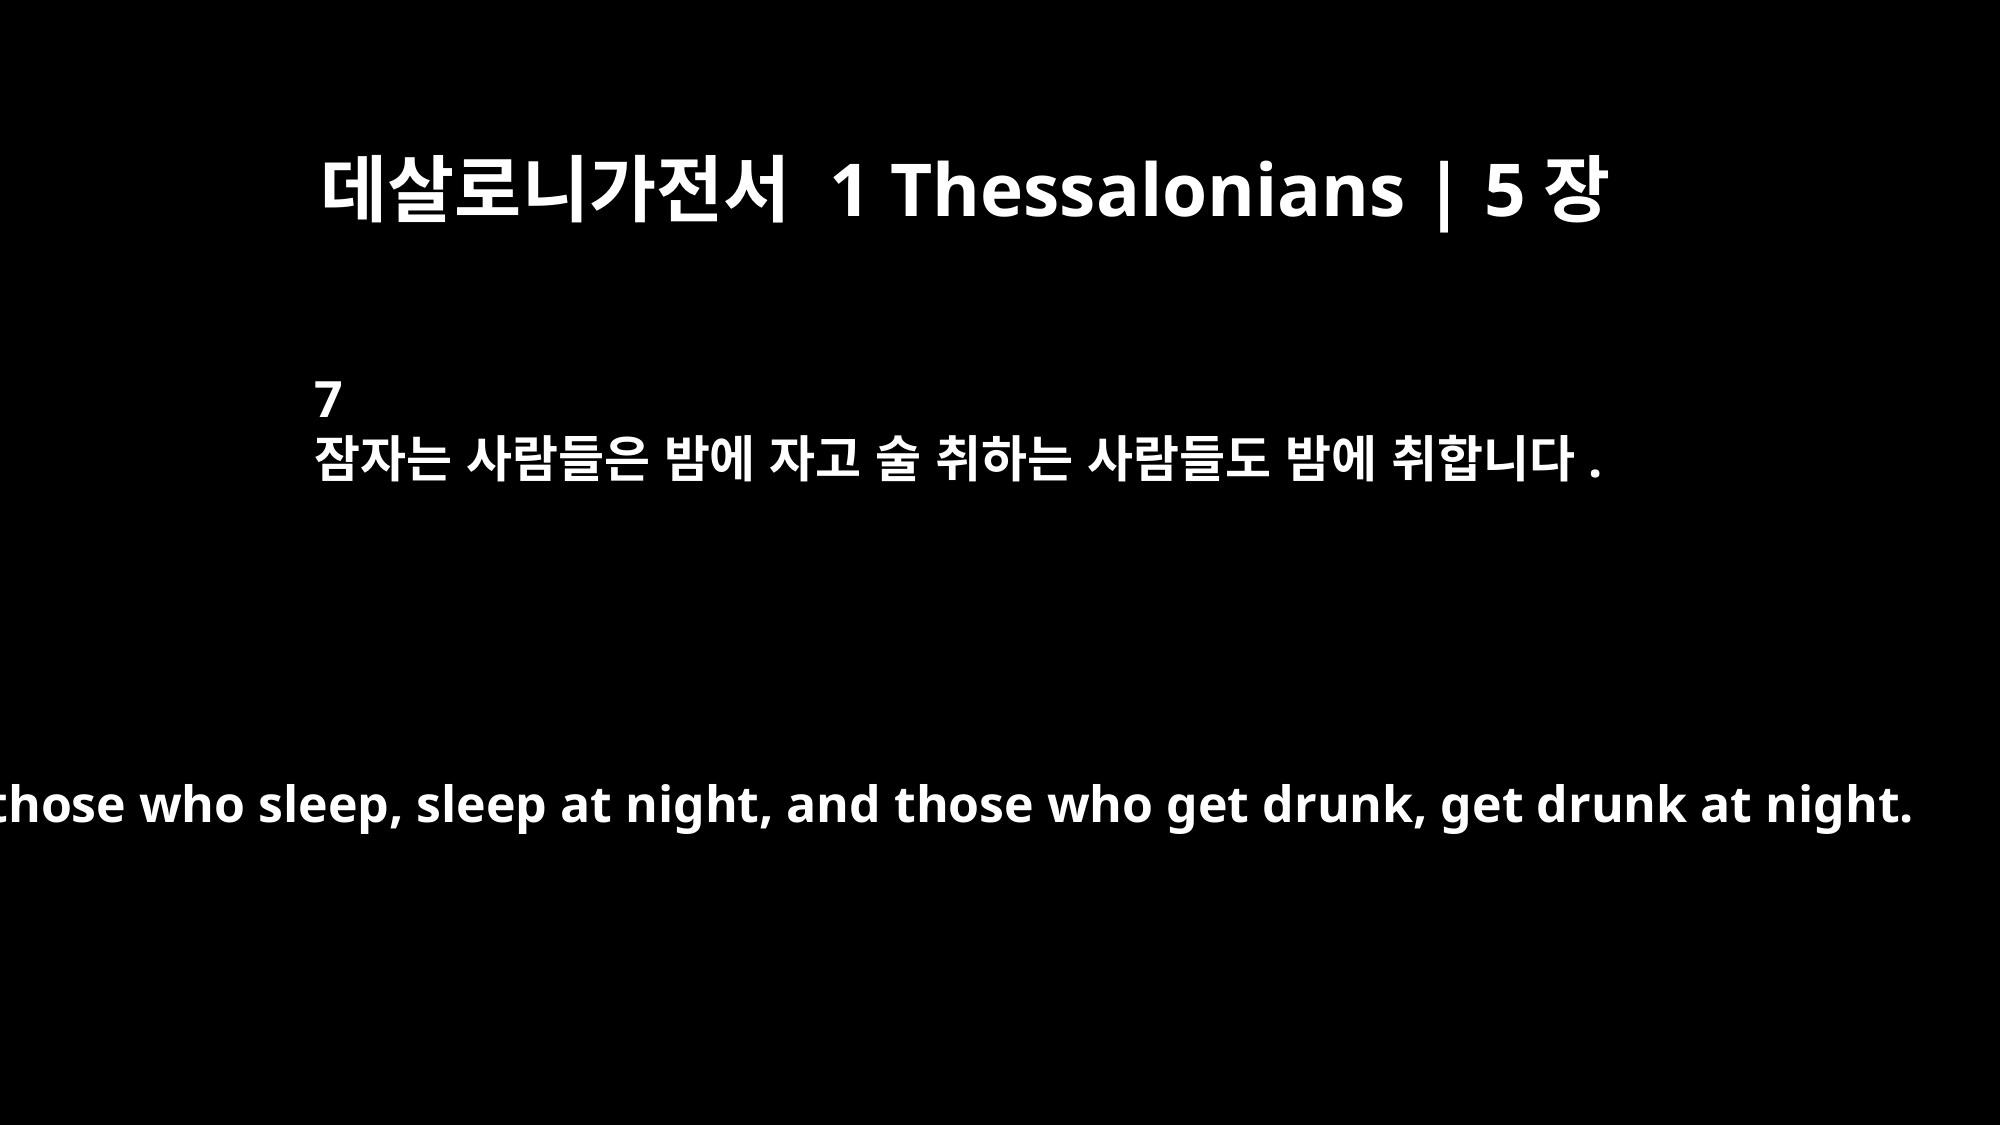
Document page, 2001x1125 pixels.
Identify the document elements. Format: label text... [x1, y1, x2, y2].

text_box For those who sleep, sleep at night, and those who get drunk, get drunk at night. [0, 764, 1930, 840]
text_box 데살로니가전서 1 Thessalonians | 5장 [305, 136, 1626, 239]
text_box 7 잠자는 사람들은 밤에 자고 술 취하는 사람들도 밤에 취합니다. [299, 359, 1618, 495]
